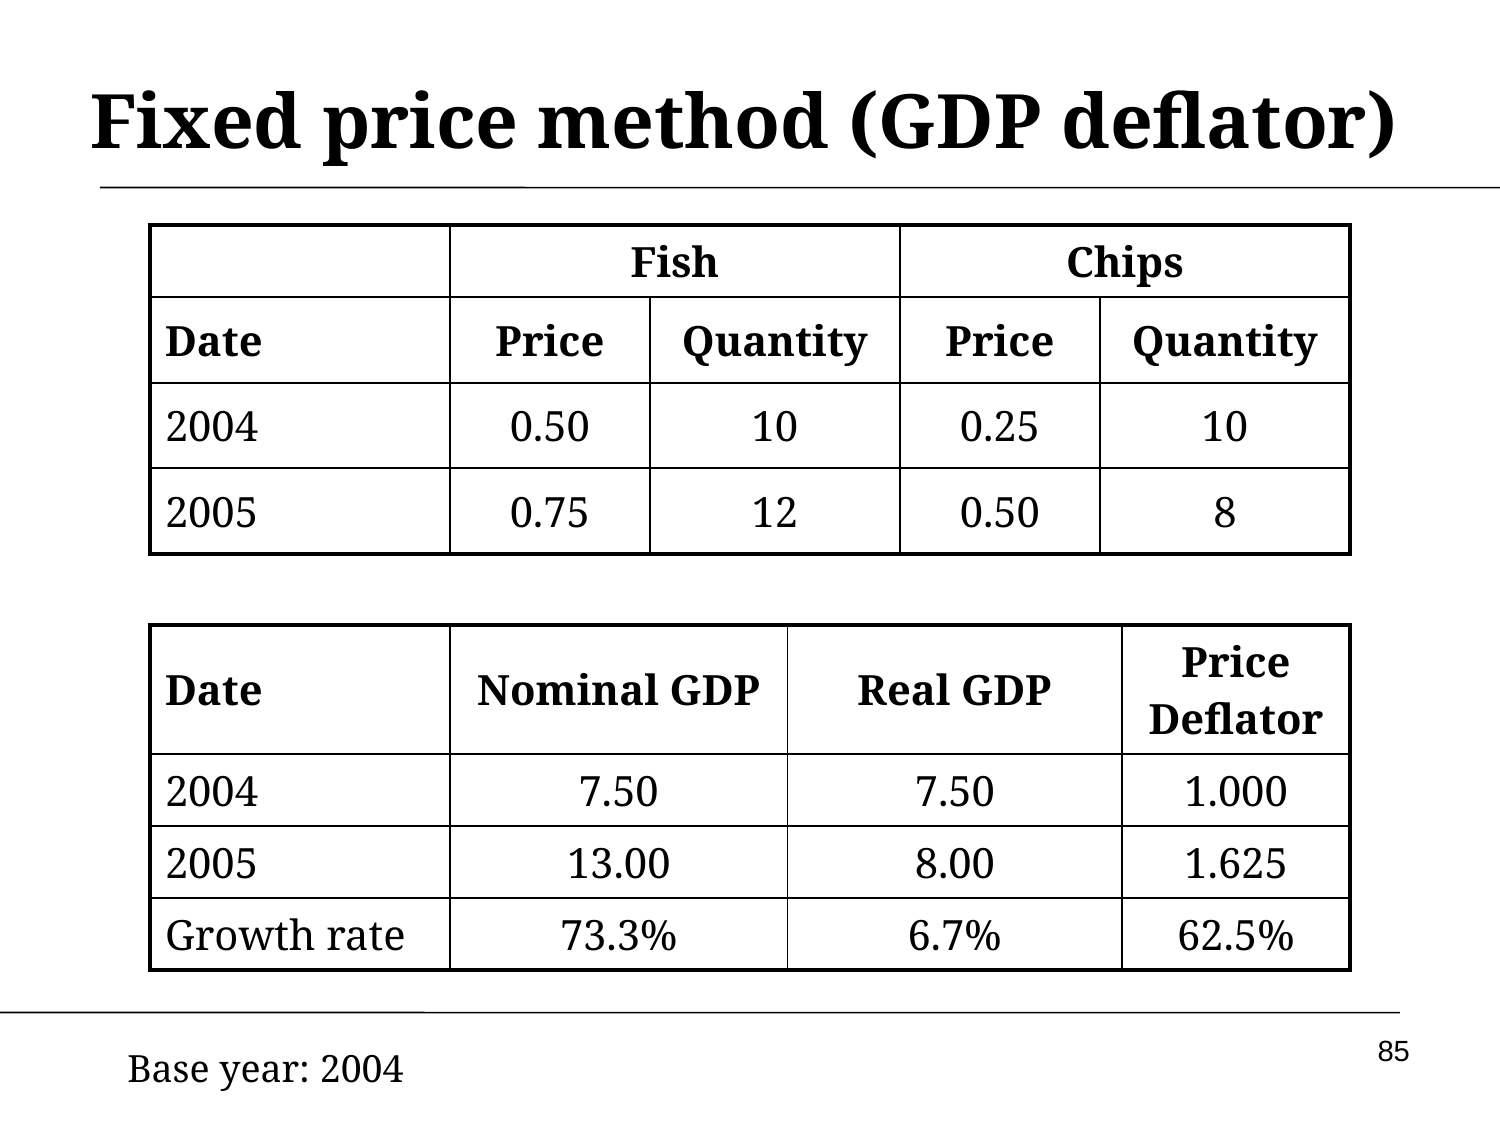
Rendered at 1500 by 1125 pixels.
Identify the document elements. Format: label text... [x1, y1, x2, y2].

table_cell 0.25 [901, 384, 1099, 467]
table_header Real GDP [788, 627, 1121, 753]
table_cell 10 [651, 384, 899, 467]
slide_number 85 [1074, 1024, 1426, 1103]
table_cell 2005 [152, 827, 449, 897]
table_cell Date [152, 298, 449, 382]
table_cell 0.75 [451, 469, 649, 552]
table_cell Price [451, 298, 649, 382]
table_cell Quantity [651, 298, 899, 382]
table_cell 7.50 [788, 755, 1121, 825]
table_cell 10 [1101, 384, 1348, 467]
table_cell 2004 [152, 384, 449, 467]
table_cell 1.625 [1123, 827, 1348, 897]
table_cell Price [901, 298, 1099, 382]
title Fixed price method (GDP deflator) [74, 49, 1426, 188]
table_cell 0.50 [451, 384, 649, 467]
table_cell 12 [651, 469, 899, 552]
table_header [152, 227, 449, 296]
table_cell 0.50 [901, 469, 1099, 552]
table_header Price Deflator [1123, 627, 1348, 753]
table_cell Quantity [1101, 298, 1348, 382]
table_header Chips [901, 227, 1348, 296]
table_cell 1.000 [1123, 755, 1348, 825]
table_header Nominal GDP [451, 627, 787, 753]
table_cell 2005 [152, 469, 449, 552]
table_cell 2004 [152, 755, 449, 825]
table_cell 8 [1101, 469, 1348, 552]
table_cell 7.50 [451, 755, 787, 825]
table_cell 6.7% [788, 899, 1121, 968]
table_header Date [152, 627, 449, 753]
text_box Base year: 2004 [112, 1037, 900, 1098]
table_header Fish [451, 227, 899, 296]
table_cell 62.5% [1123, 899, 1348, 968]
table_cell 8.00 [788, 827, 1121, 897]
table_cell 13.00 [451, 827, 787, 897]
table_cell Growth rate [152, 899, 449, 968]
table_cell 73.3% [451, 899, 787, 968]
